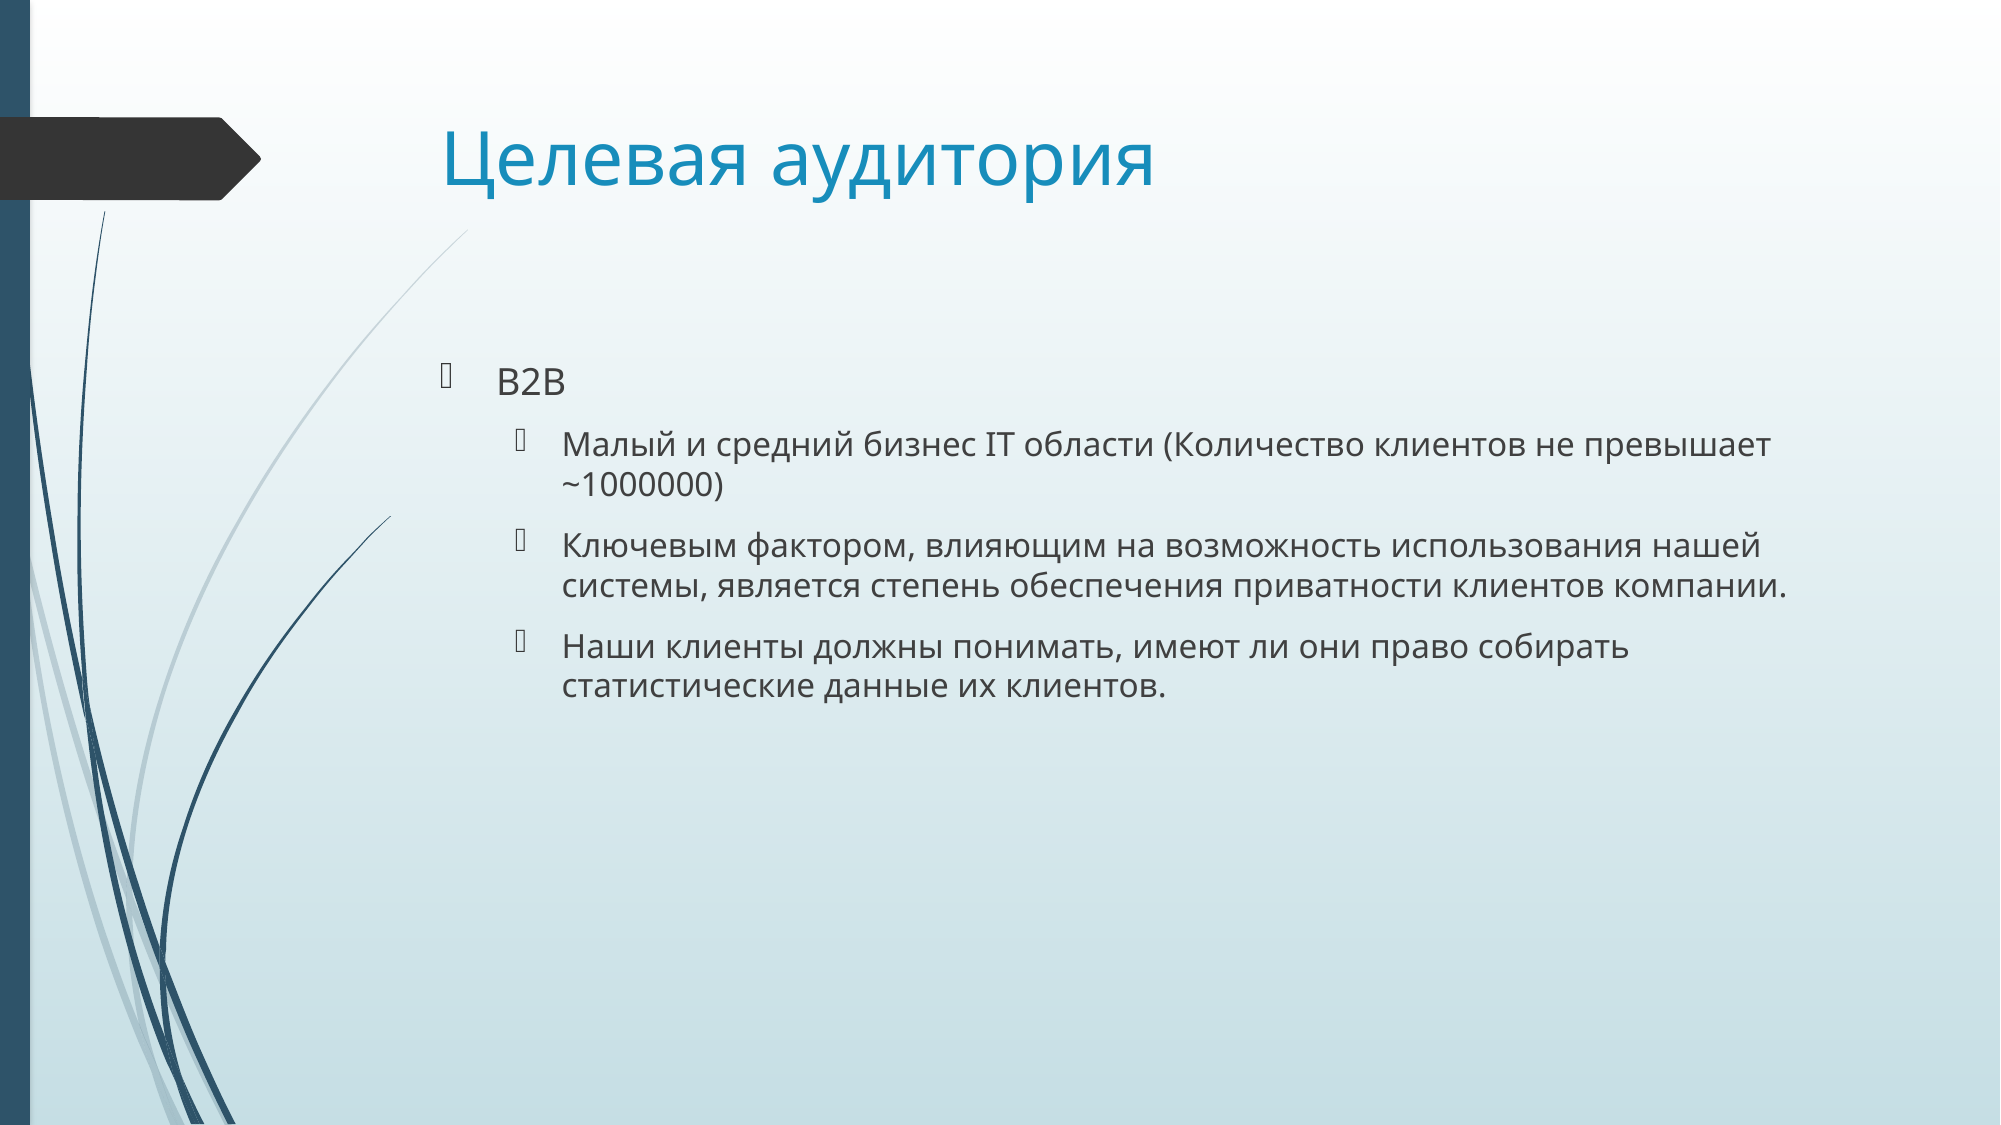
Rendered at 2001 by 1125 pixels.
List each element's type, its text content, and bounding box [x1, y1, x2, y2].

list B2B Малый и средний бизнес IT области (Количество клиентов не превышает ~1000000) Ключевым фактором, влияющим на возможность использования нашей системы, является степень обеспечения приватности клиентов компании. Наши клиенты должны понимать, имеют ли они право собирать статистические данные их клиентов. [424, 350, 1888, 970]
title Целевая аудитория [425, 102, 1888, 313]
